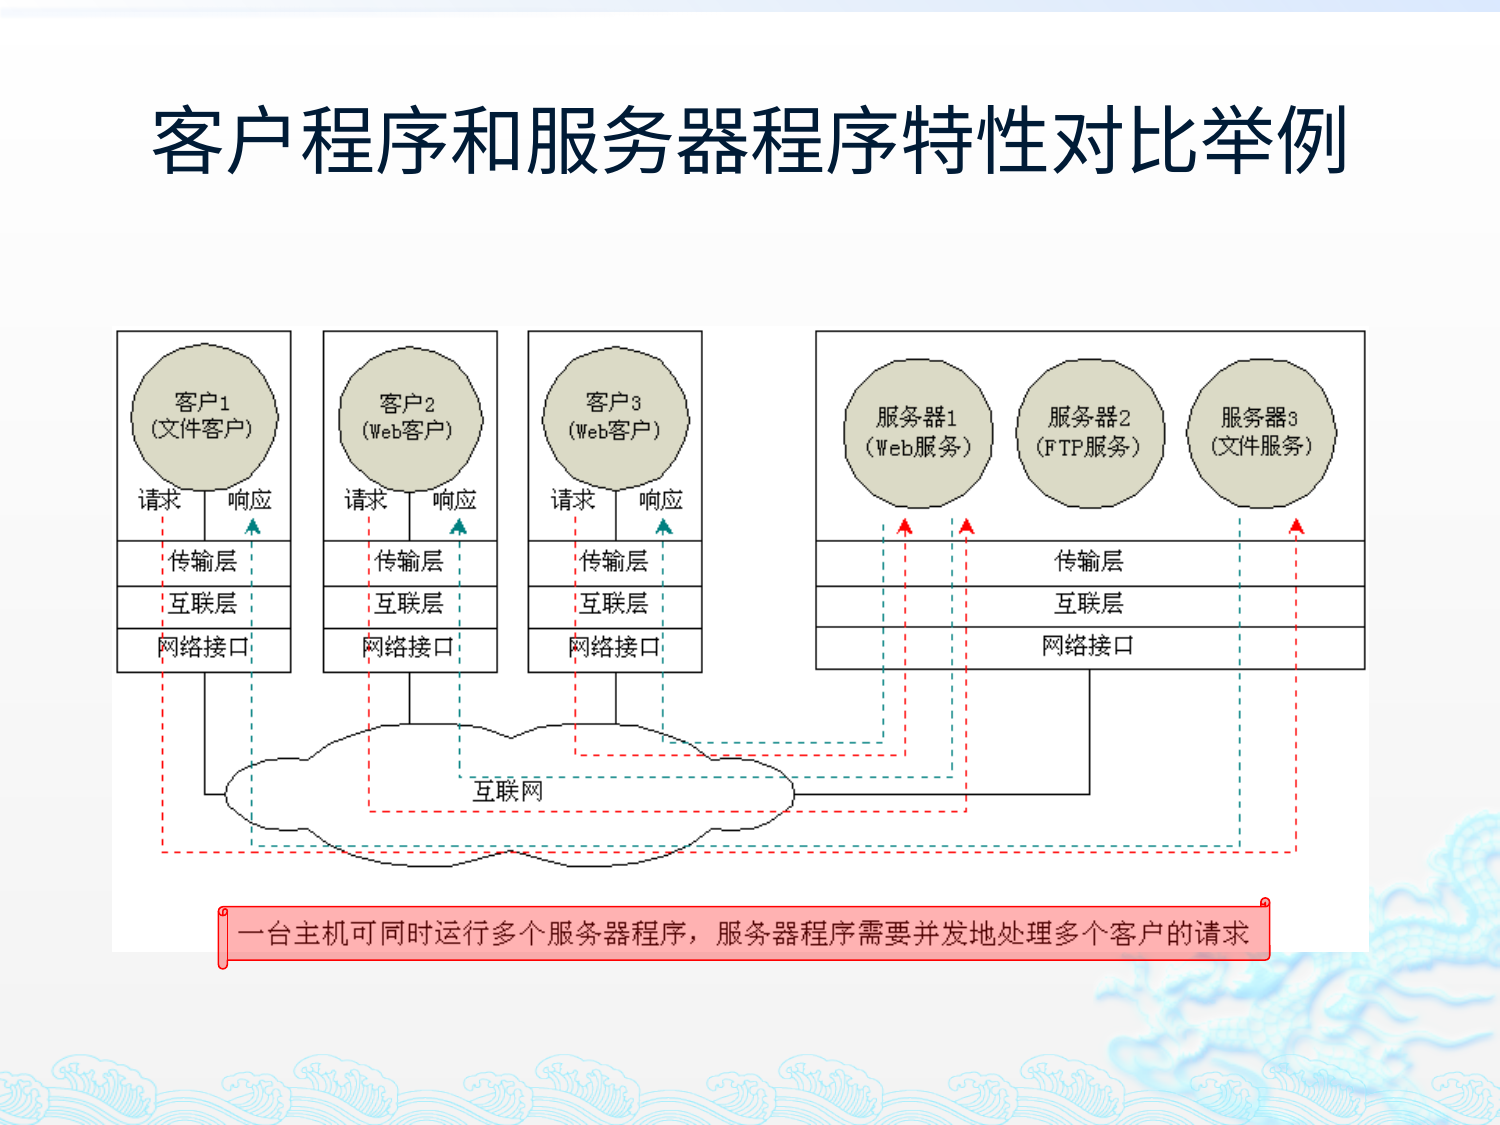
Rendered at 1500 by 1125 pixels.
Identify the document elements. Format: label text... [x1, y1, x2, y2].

text_box [218, 952, 1270, 969]
picture [111, 325, 1370, 952]
title 客户程序和服务器程序特性对比举例 [75, 45, 1425, 233]
